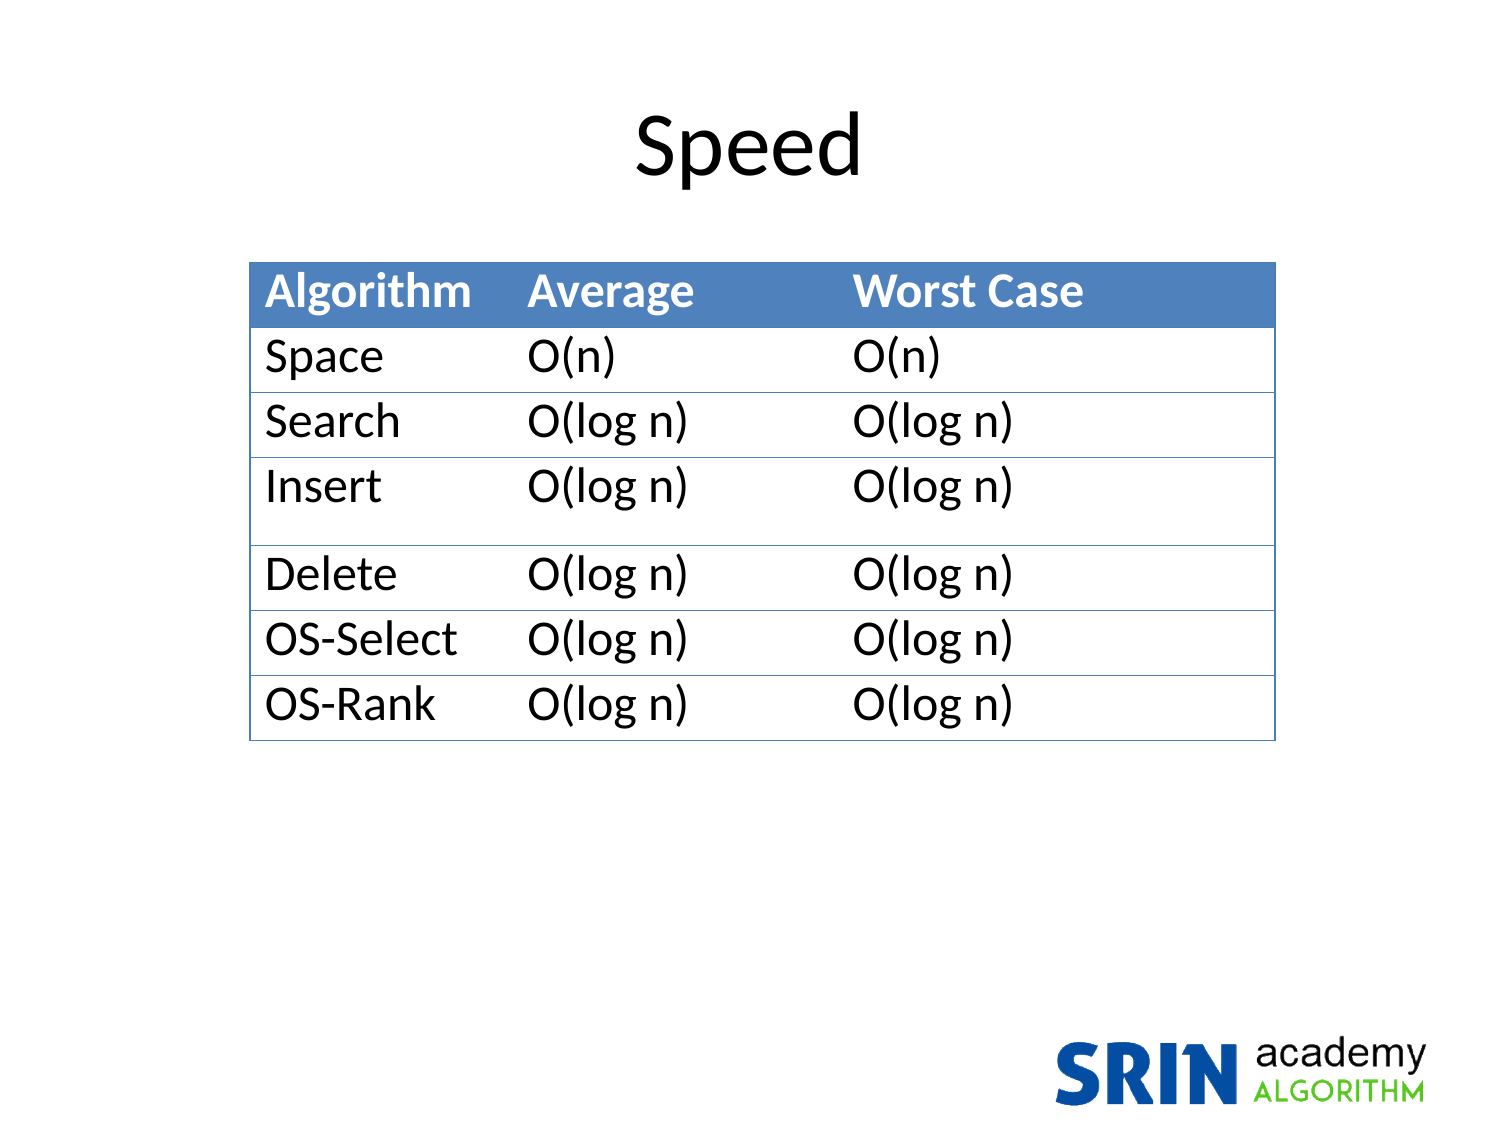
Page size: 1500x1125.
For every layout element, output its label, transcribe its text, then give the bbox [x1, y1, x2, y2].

table_cell O(log n) [837, 611, 1274, 675]
title Speed [75, 45, 1425, 233]
table_cell Search [251, 393, 512, 457]
table_cell O(log n) [837, 676, 1274, 740]
table_cell Delete [251, 546, 512, 610]
table_cell OS-Select [251, 611, 512, 675]
table_cell O(log n) [512, 393, 837, 457]
table_cell O(log n) [512, 458, 837, 545]
table_cell O(log n) [512, 676, 837, 740]
table_cell O(log n) [837, 546, 1274, 610]
table_cell O(log n) [512, 546, 837, 610]
table_header Algorithm [251, 263, 512, 327]
table_cell Space [251, 328, 512, 392]
table_cell Insert [251, 458, 512, 545]
table_cell OS-Rank [251, 676, 512, 740]
table_cell O(log n) [837, 393, 1274, 457]
picture [1041, 1028, 1442, 1125]
table_cell O(n) [512, 328, 837, 392]
table_header Worst Case [837, 263, 1274, 327]
table_cell O(log n) [512, 611, 837, 675]
table_cell O(log n) [837, 458, 1274, 545]
table_cell O(n) [837, 328, 1274, 392]
table_header Average [512, 263, 837, 327]
